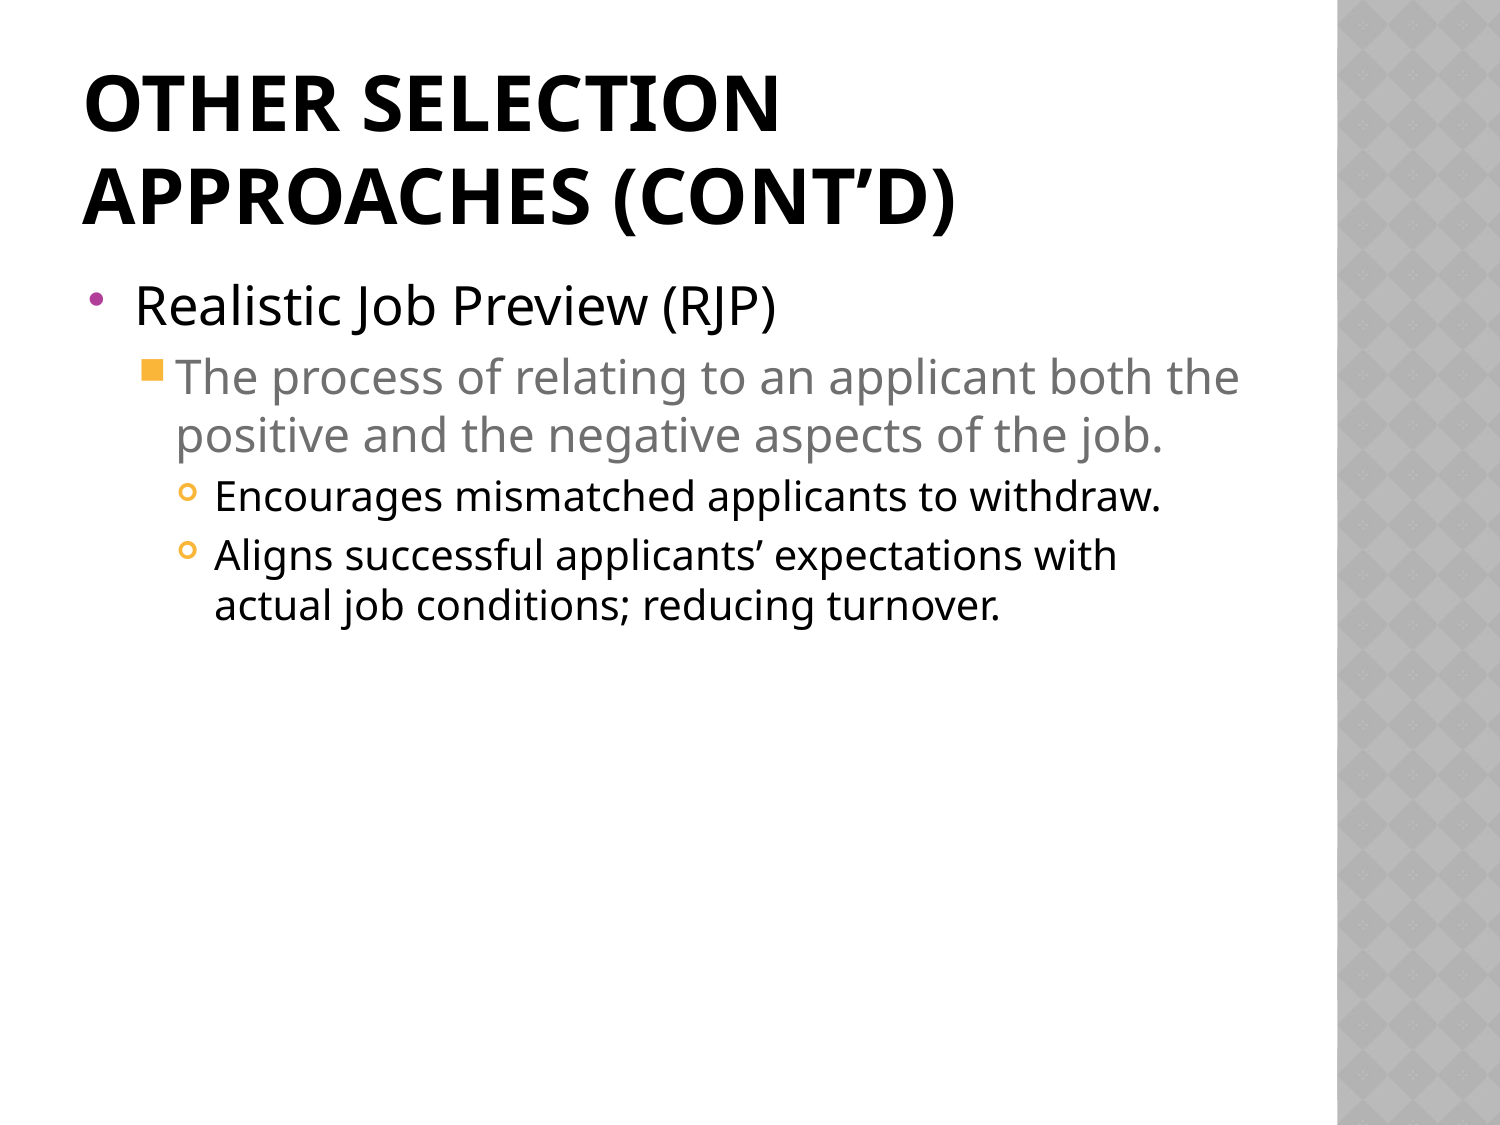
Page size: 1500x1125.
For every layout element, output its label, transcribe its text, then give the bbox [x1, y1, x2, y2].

list Realistic Job Preview (RJP) The process of relating to an applicant both the positive and the negative aspects of the job. Encourages mismatched applicants to withdraw. Aligns successful applicants’ expectations with actual job conditions; reducing turnover. [75, 264, 1263, 1059]
title Other Selection Approaches (cont’d) [75, 52, 1263, 240]
